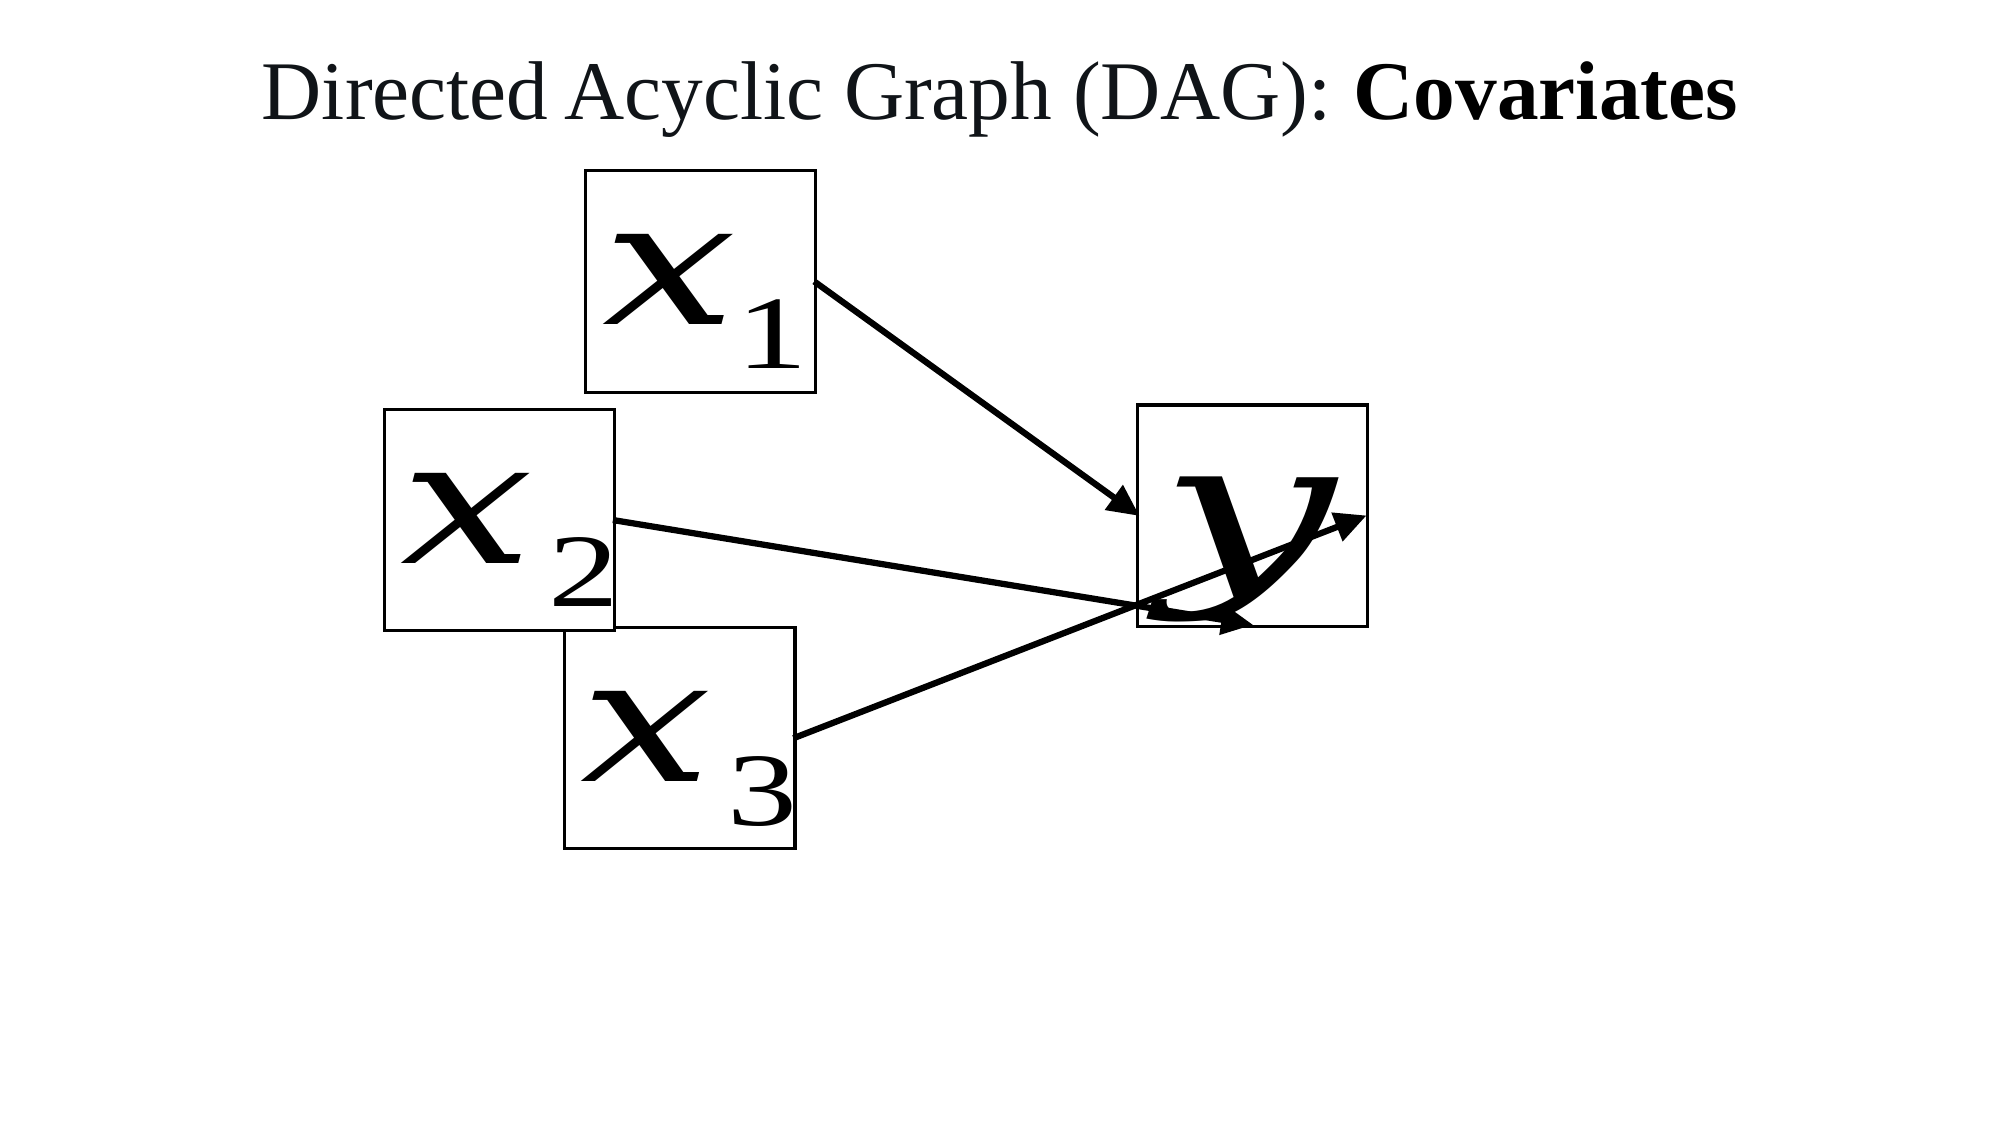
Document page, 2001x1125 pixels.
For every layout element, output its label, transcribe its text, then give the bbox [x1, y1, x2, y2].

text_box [612, 515, 1140, 521]
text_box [792, 592, 1173, 739]
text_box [813, 280, 1173, 440]
text_box Directed Acyclic Graph (DAG): Covariates [0, 0, 2000, 146]
